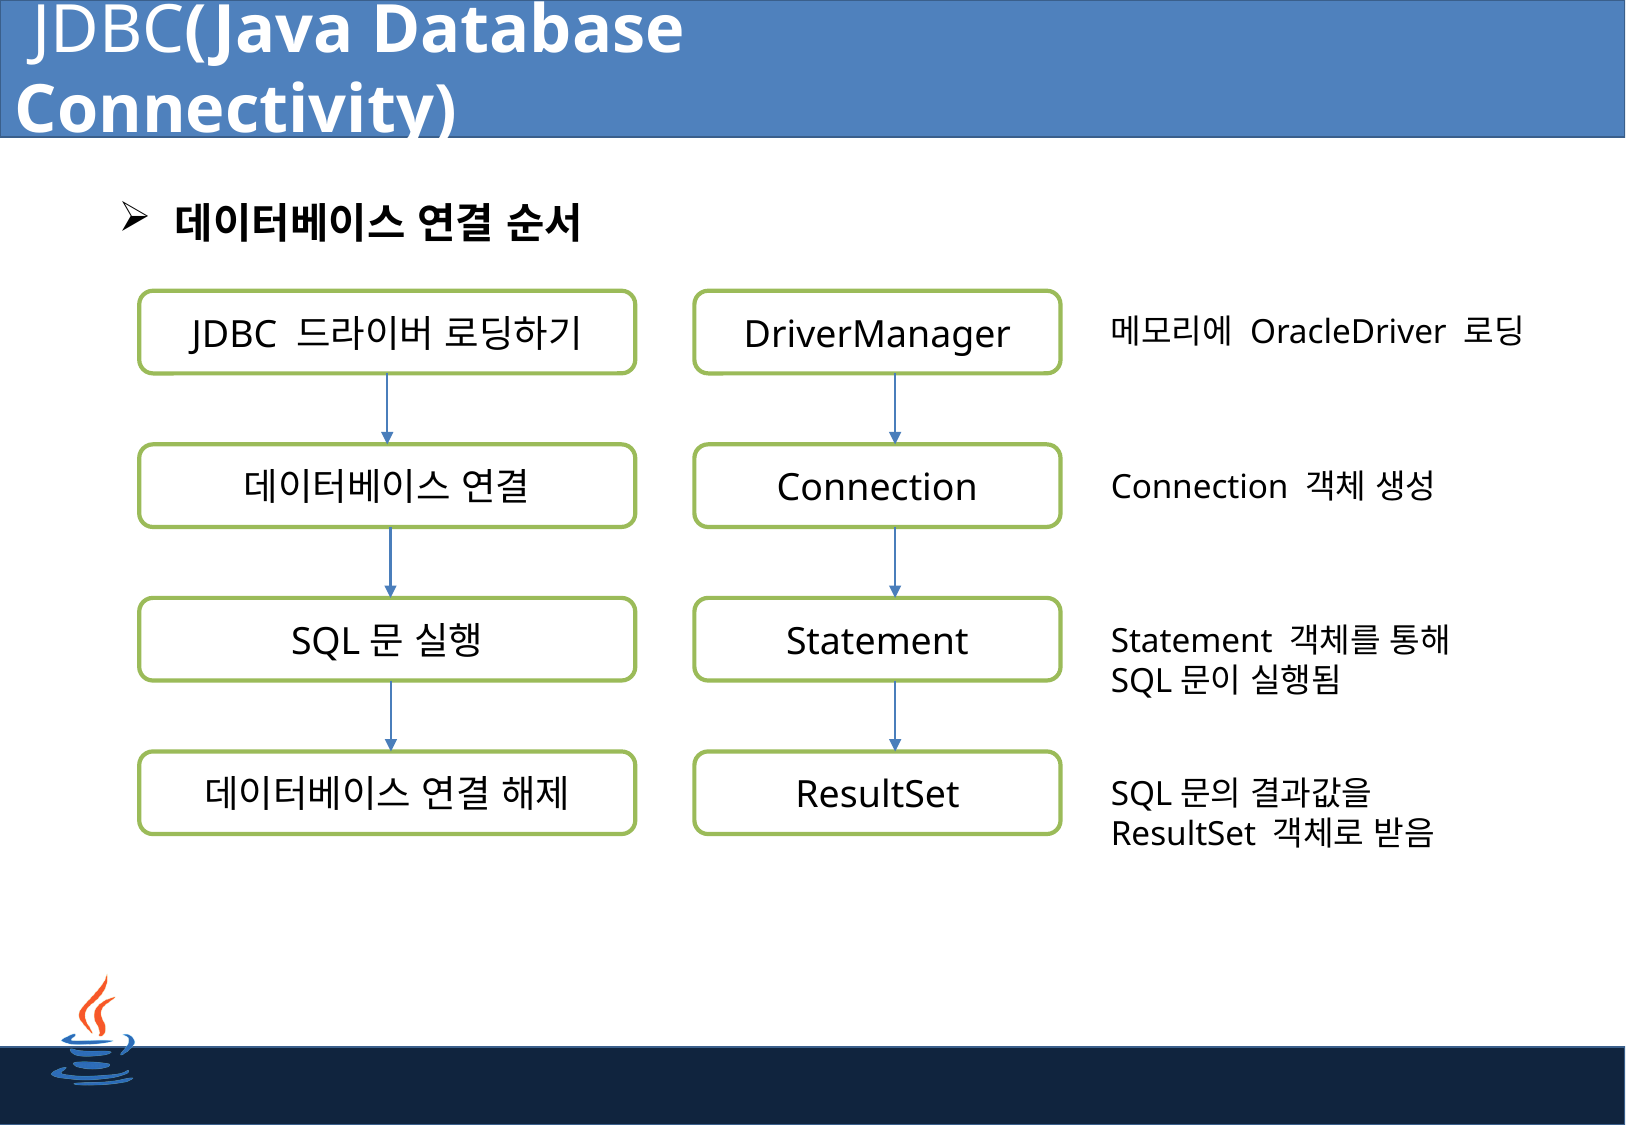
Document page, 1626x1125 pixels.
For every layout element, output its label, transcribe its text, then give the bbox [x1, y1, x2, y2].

text_box JDBC 드라이버 로딩하기 [137, 288, 638, 376]
text_box SQL문의 결과값을 ResultSet 객체로 받음 [1096, 765, 1545, 860]
text_box 데이터베이스 연결 해제 [137, 749, 638, 837]
text_box Statement [692, 595, 1063, 683]
text_box 데이터베이스 연결 순서 [103, 164, 1463, 254]
text_box Connection 객체 생성 [1096, 457, 1545, 513]
text_box 메모리에 OracleDriver 로딩 [1096, 302, 1545, 358]
text_box Connection [692, 442, 1063, 530]
text_box ResultSet [692, 749, 1063, 837]
text_box DriverManager [692, 288, 1063, 376]
text_box 데이터베이스 연결 [137, 442, 638, 530]
picture [38, 973, 151, 1086]
text_box Statement 객체를 통해 SQL문이 실행됨 [1096, 611, 1545, 707]
text_box SQL문 실행 [137, 595, 638, 683]
text_box JDBC(Java Database Connectivity) [0, 0, 1144, 136]
